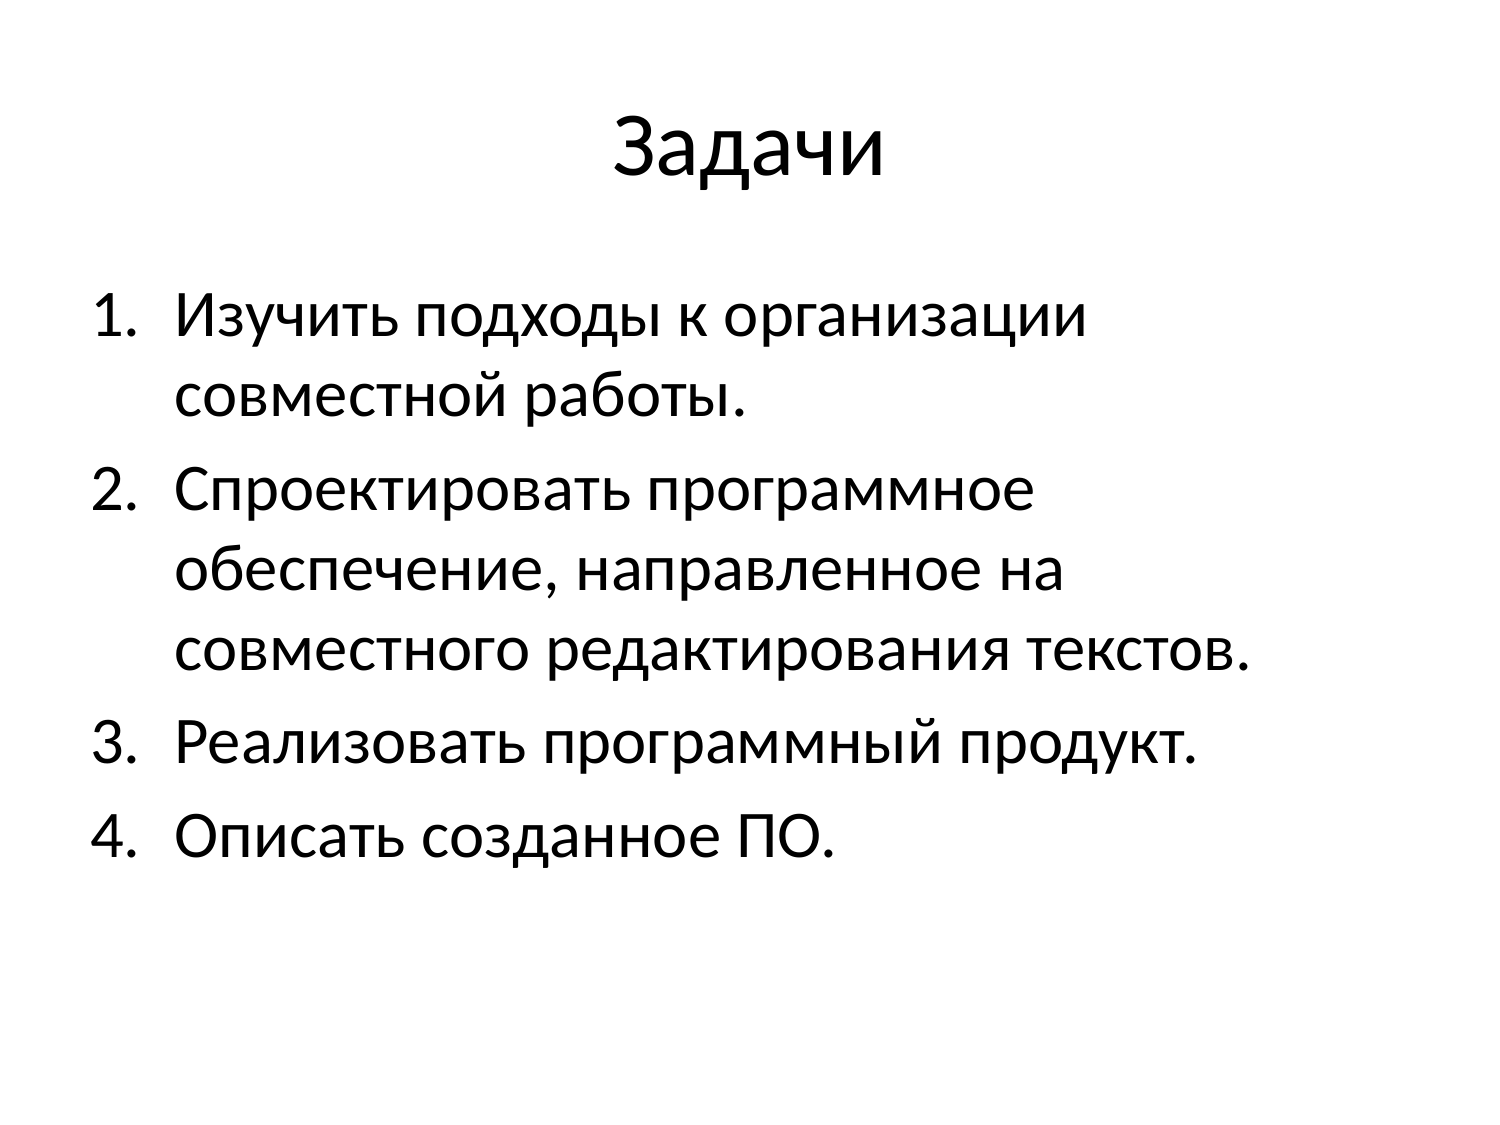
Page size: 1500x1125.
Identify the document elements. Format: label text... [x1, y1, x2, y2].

list Изучить подходы к организации совместной работы. Спроектировать программное обеспечение, направленное на совместного редактирования текстов. Реализовать программный продукт. Описать созданное ПО. [75, 262, 1425, 1005]
title Задачи [75, 45, 1425, 233]
